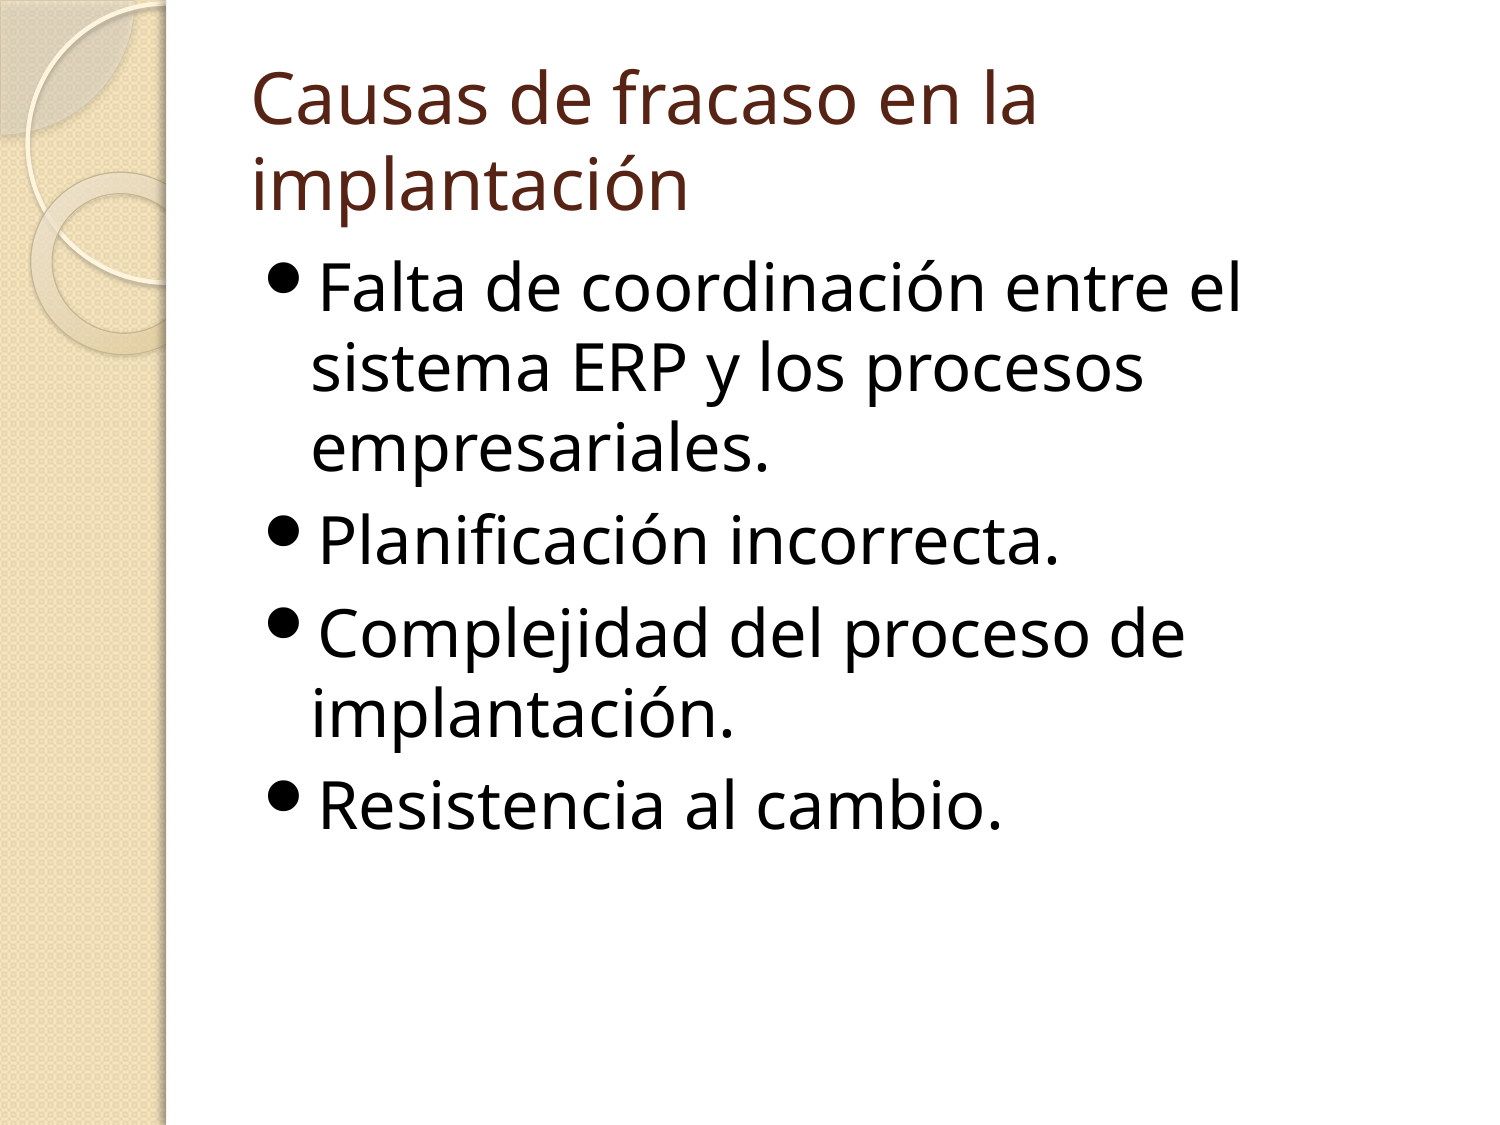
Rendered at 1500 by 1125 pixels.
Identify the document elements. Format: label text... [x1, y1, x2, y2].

list Falta de coordinación entre el sistema ERP y los procesos empresariales. Planificación incorrecta. Complejidad del proceso de implantación. Resistencia al cambio. [235, 237, 1466, 1025]
title Causas de fracaso en la implantación [235, 45, 1466, 233]
